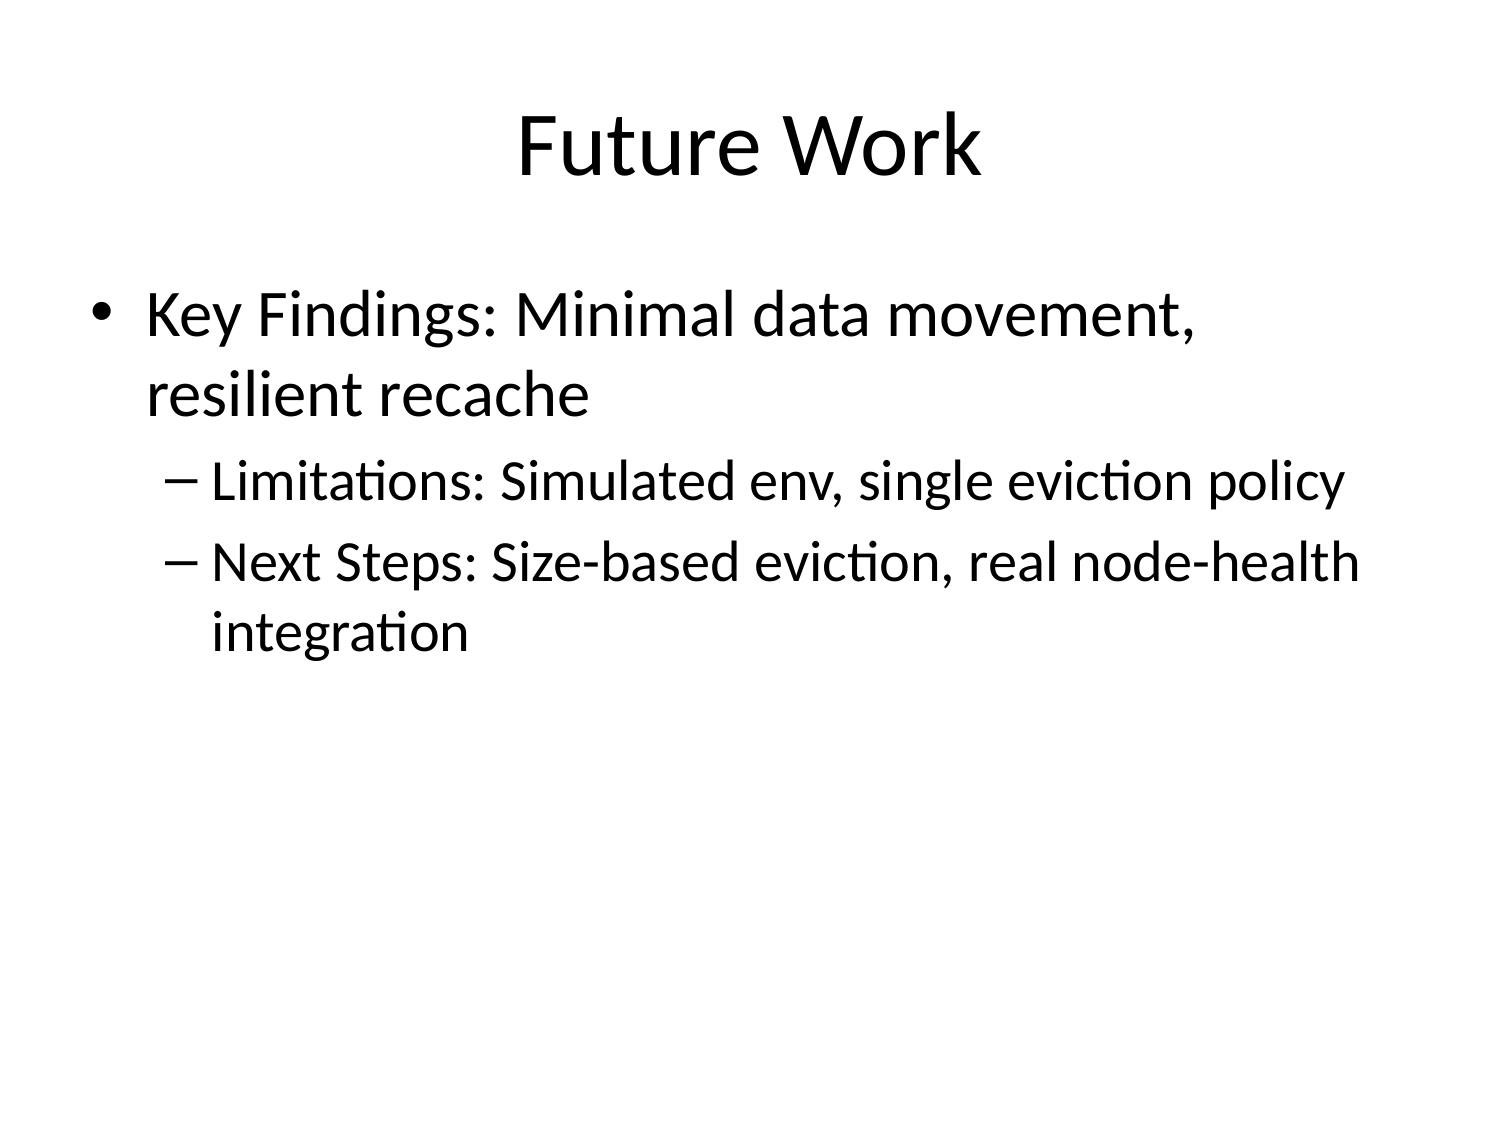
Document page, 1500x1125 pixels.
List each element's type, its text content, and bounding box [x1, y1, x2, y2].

title Future Work [75, 45, 1425, 233]
list Key Findings: Minimal data movement, resilient recache Limitations: Simulated env, single eviction policy Next Steps: Size-based eviction, real node-health integration [75, 262, 1425, 1005]
